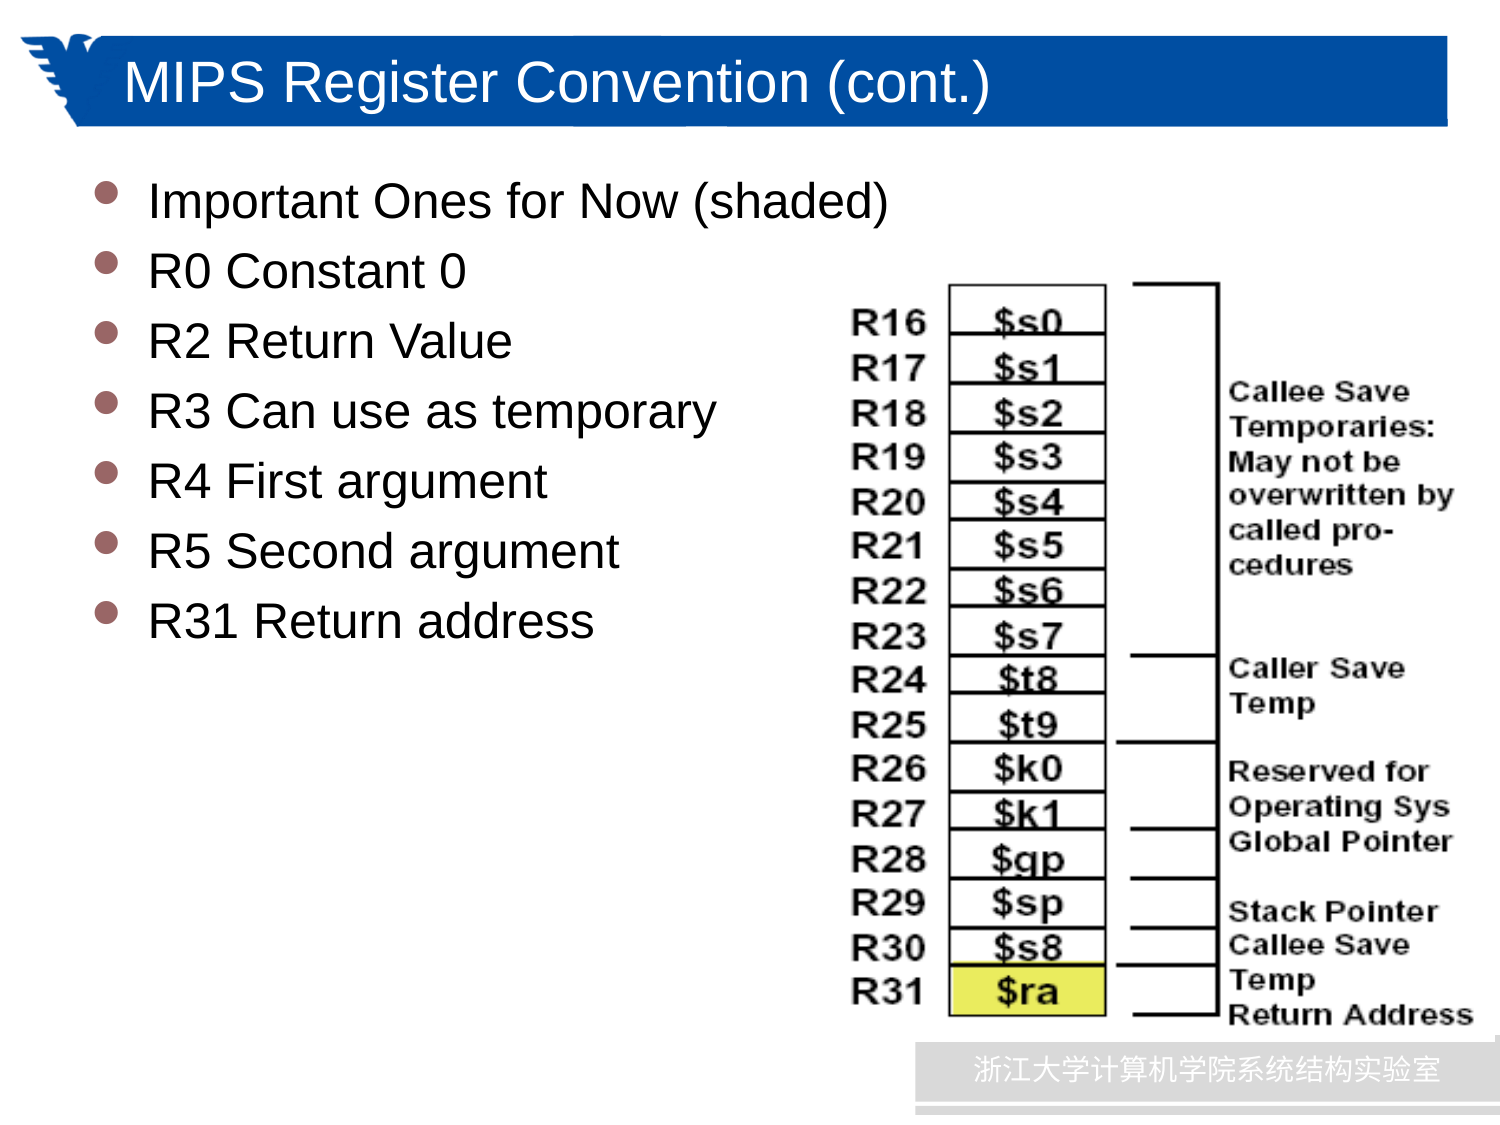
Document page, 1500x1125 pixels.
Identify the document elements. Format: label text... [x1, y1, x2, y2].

picture [818, 266, 1495, 1042]
picture [5, 19, 148, 127]
title MIPS Register Convention (cont.) [108, 38, 1406, 121]
list Important Ones for Now (shaded) R0 Constant 0 R2 Return Value R3 Can use as temporary R4 First argument R5 Second argument R31 Return address [76, 160, 1377, 886]
